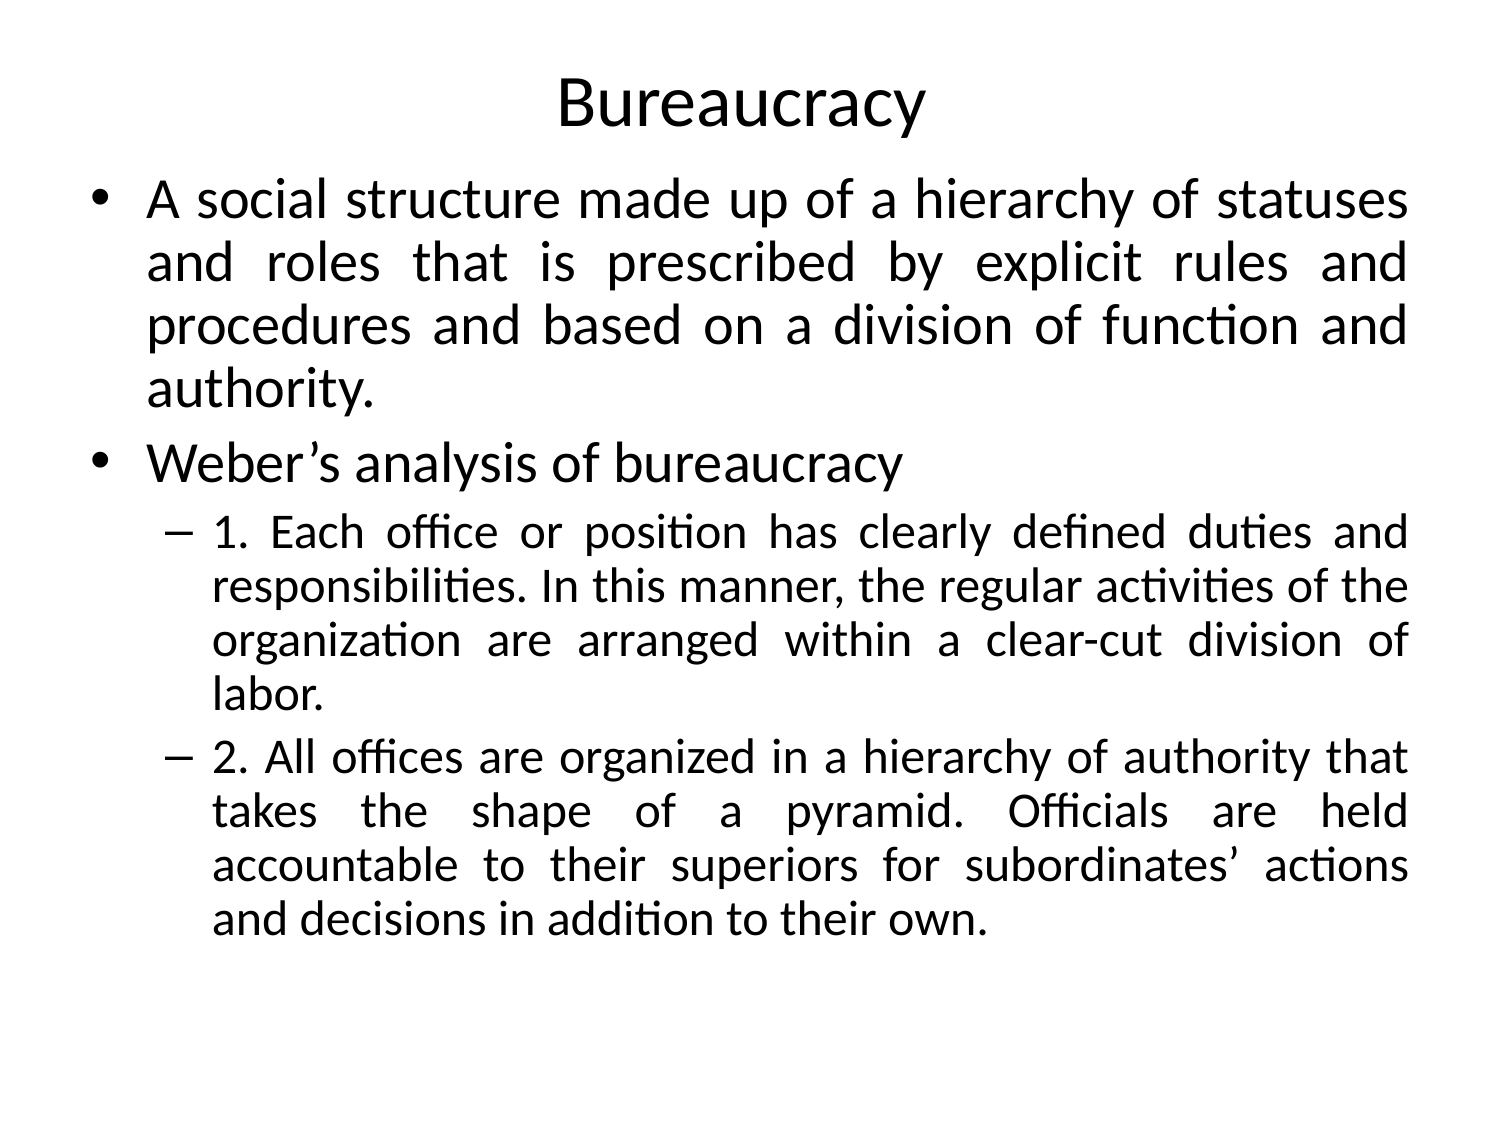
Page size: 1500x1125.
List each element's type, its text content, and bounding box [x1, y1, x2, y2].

list A social structure made up of a hierarchy of statuses and roles that is prescribed by explicit rules and procedures and based on a division of function and authority. Weber’s analysis of bureaucracy 1. Each office or position has clearly defined duties and responsibilities. In this manner, the regular activities of the organization are arranged within a clear-cut division of labor. 2. All offices are organized in a hierarchy of authority that takes the shape of a pyramid. Officials are held accountable to their superiors for subordinates’ actions and decisions in addition to their own. [75, 160, 1425, 1005]
title Bureaucracy [75, 45, 1425, 149]
